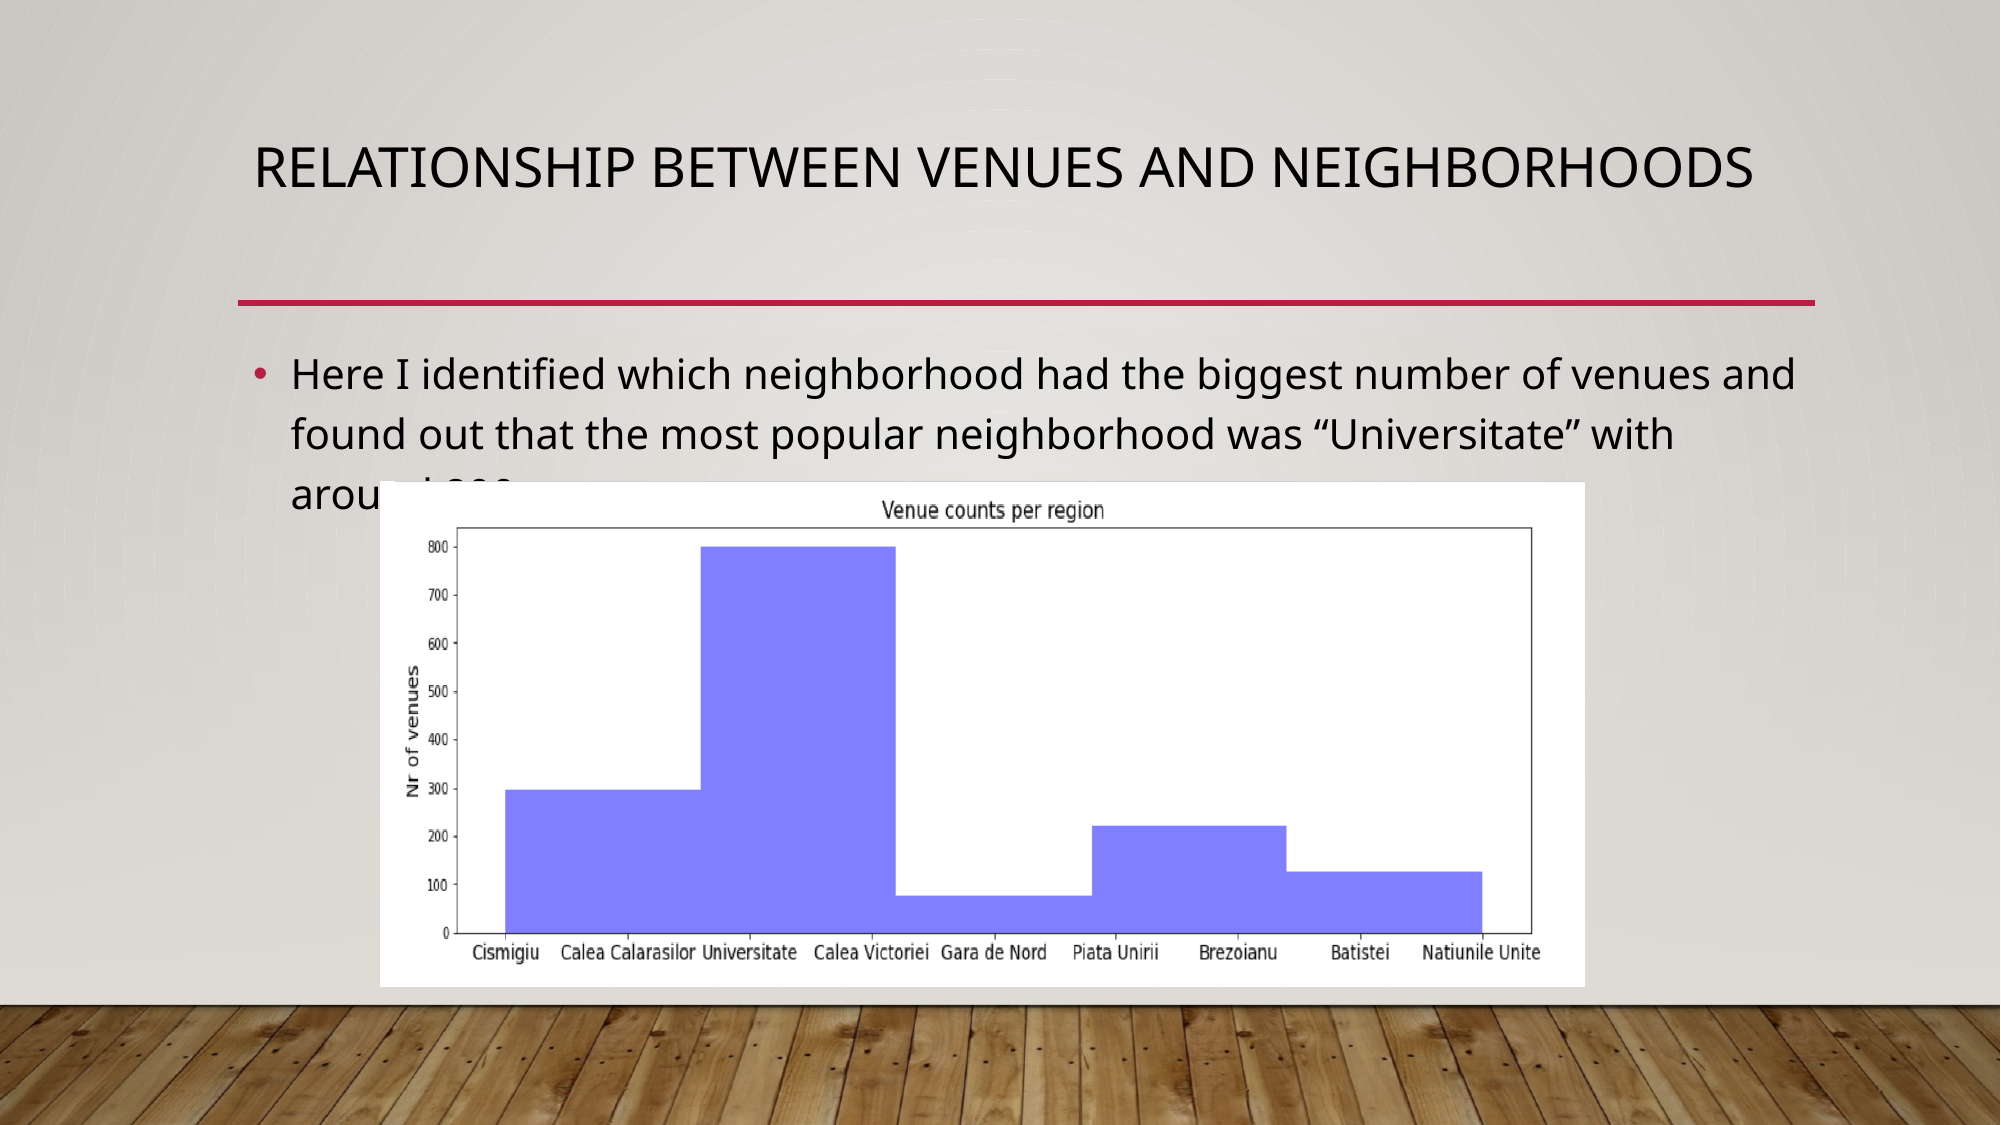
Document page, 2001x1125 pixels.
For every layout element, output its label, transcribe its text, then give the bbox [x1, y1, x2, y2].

picture [0, 1005, 2000, 1125]
list Here I identified which neighborhood had the biggest number of venues and found out that the most popular neighborhood was “Universitate” with around 800 venues [238, 330, 1814, 897]
title Relationship between venues and neighborhoods [238, 131, 1814, 305]
picture [379, 481, 1585, 988]
